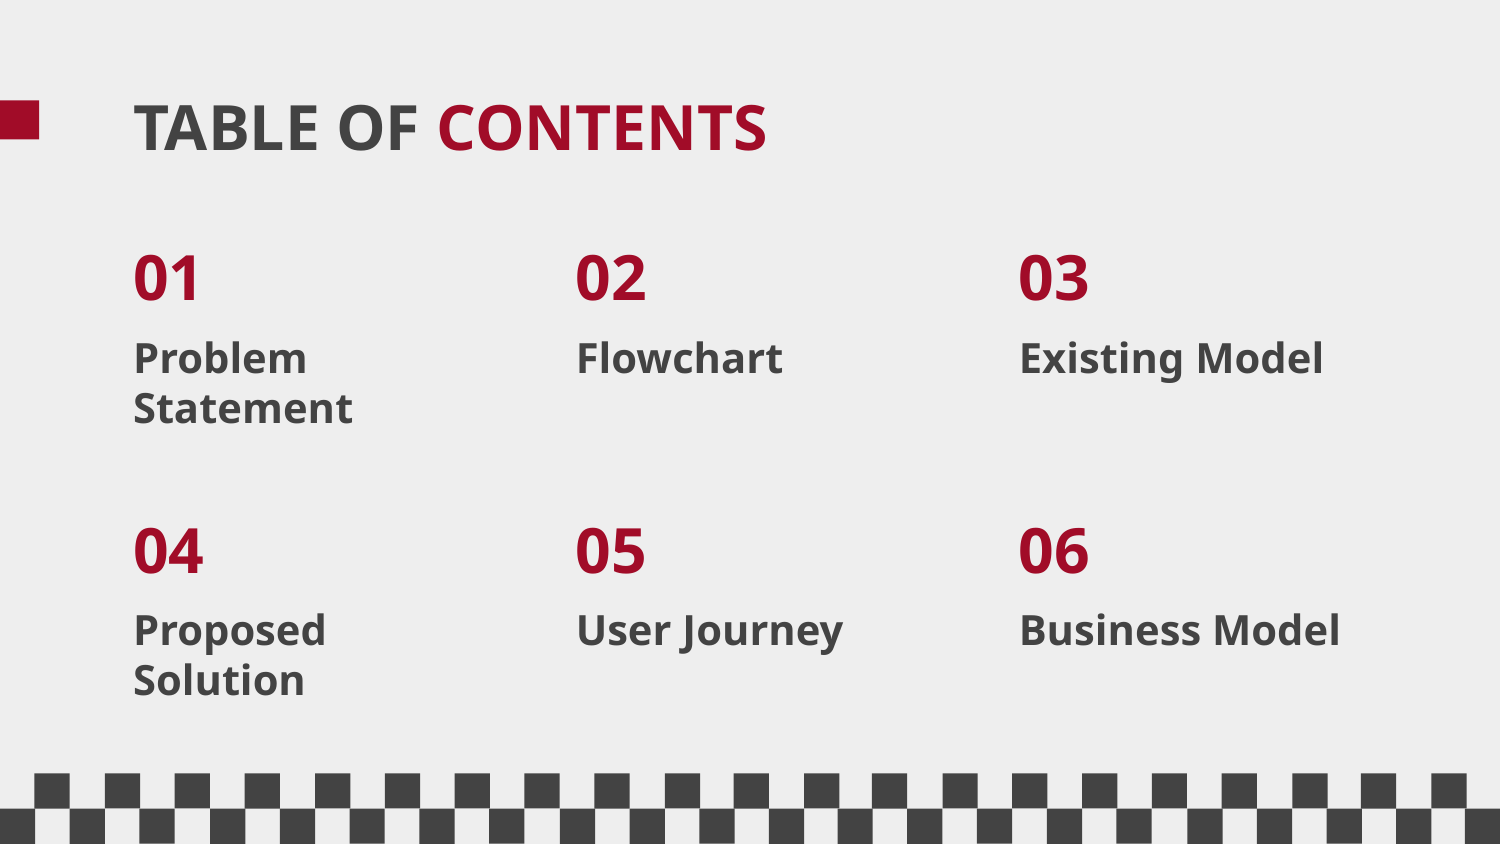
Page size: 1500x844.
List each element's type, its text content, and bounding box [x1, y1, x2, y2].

subtitle Problem Statement [118, 316, 497, 437]
title 05 [560, 511, 682, 585]
title 01 [118, 238, 239, 313]
subtitle Proposed Solution [118, 588, 509, 710]
subtitle Flowchart [560, 316, 940, 437]
subtitle Existing Model [1003, 316, 1382, 437]
title 03 [1003, 238, 1125, 313]
title 06 [1003, 511, 1125, 585]
subtitle Business Model [1003, 588, 1411, 710]
title TABLE OF CONTENTS [118, 72, 1382, 167]
subtitle User Journey [560, 588, 940, 710]
title 04 [118, 511, 239, 585]
title 02 [560, 238, 682, 313]
